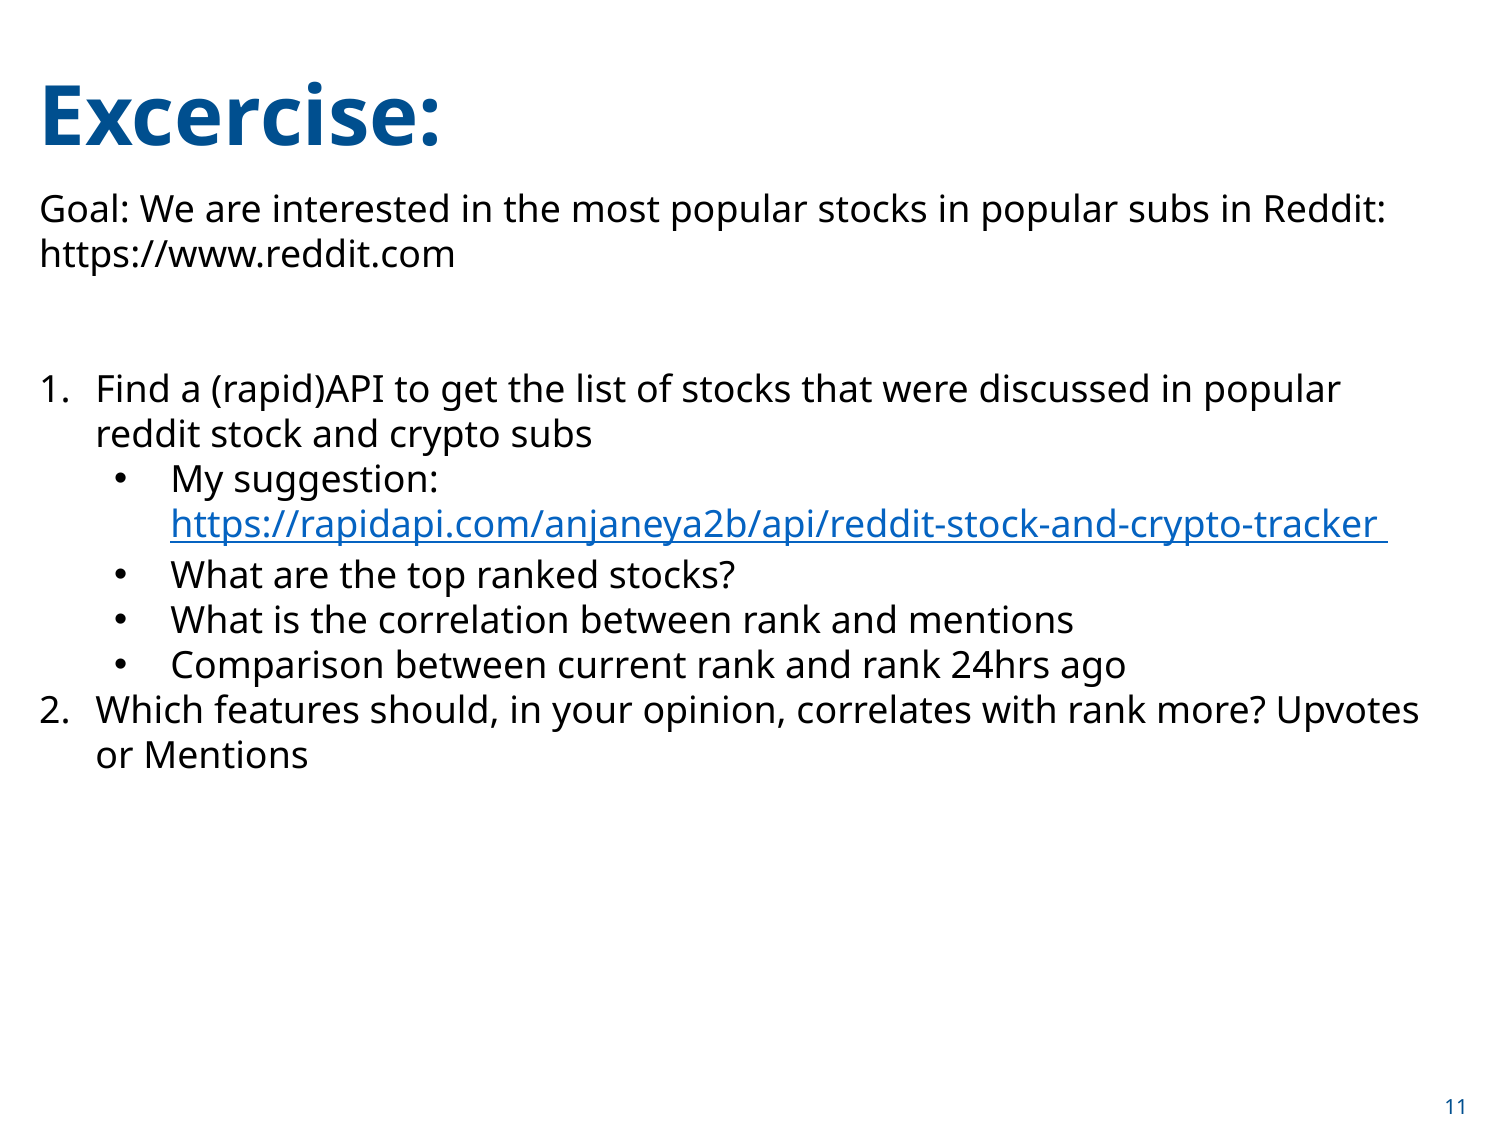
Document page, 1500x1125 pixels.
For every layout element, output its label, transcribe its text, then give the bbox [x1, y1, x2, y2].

text_box Excercise: [24, 16, 1187, 170]
text_box Goal: We are interested in the most popular stocks in popular subs in Reddit: https://www.reddit.com Find a (rapid)API to get the list of stocks that were discussed in popular reddit stock and crypto subs My suggestion: https://rapidapi.com/anjaneya2b/api/reddit-stock-and-crypto-tracker What are the top ranked stocks? What is the correlation between rank and mentions Comparison between current rank and rank 24hrs ago Which features should, in your opinion, correlates with rank more? Upvotes or Mentions [24, 177, 1454, 1068]
text_box 11 [1438, 1093, 1468, 1122]
